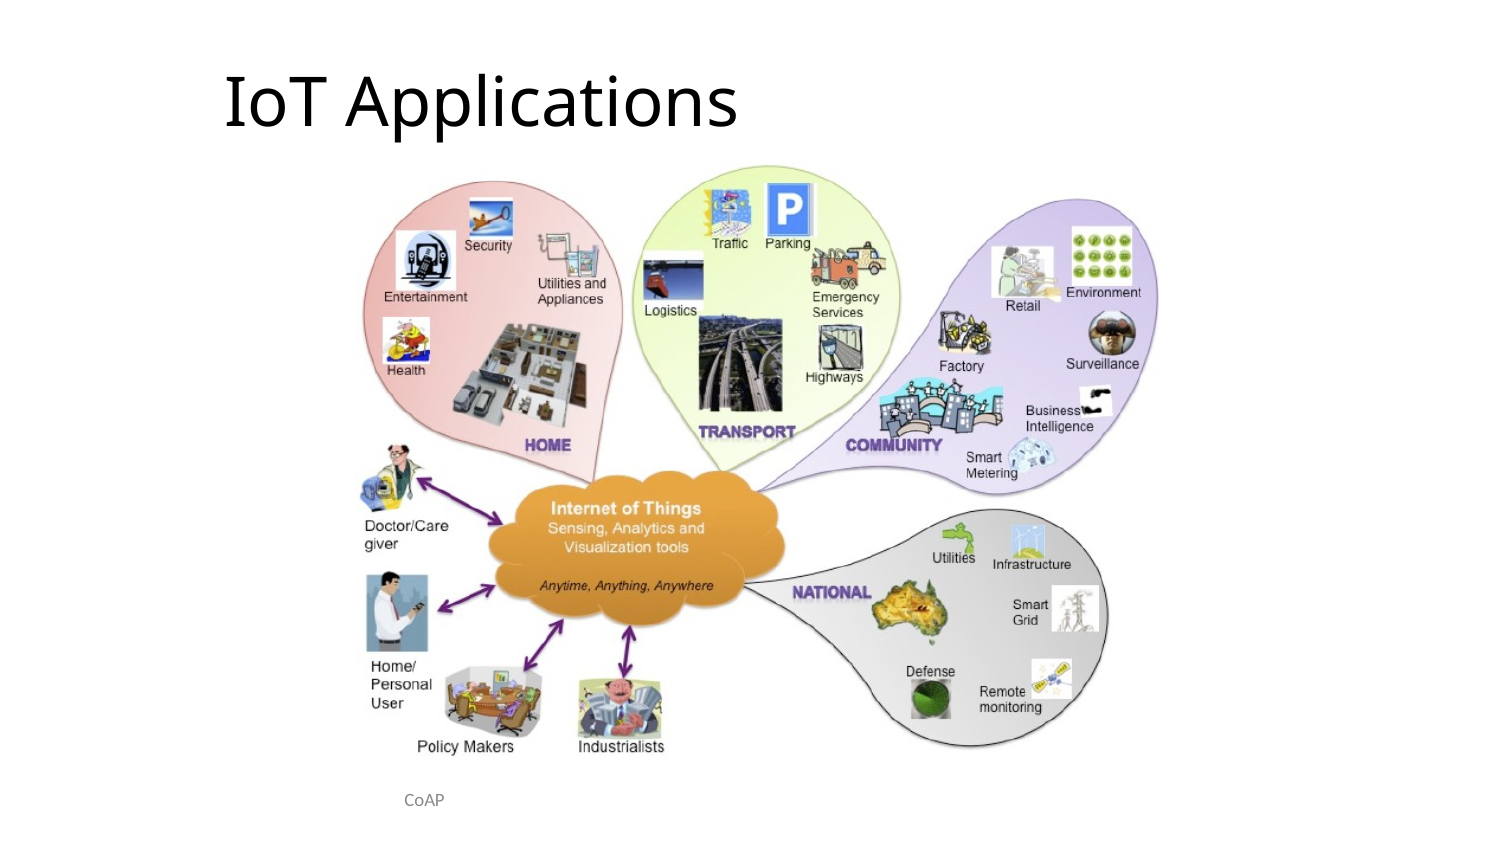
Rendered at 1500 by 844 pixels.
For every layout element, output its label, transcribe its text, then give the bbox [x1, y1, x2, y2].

picture [355, 162, 1159, 759]
footer CoAP [276, 550, 572, 844]
title IoT Applications [223, 3, 1104, 170]
